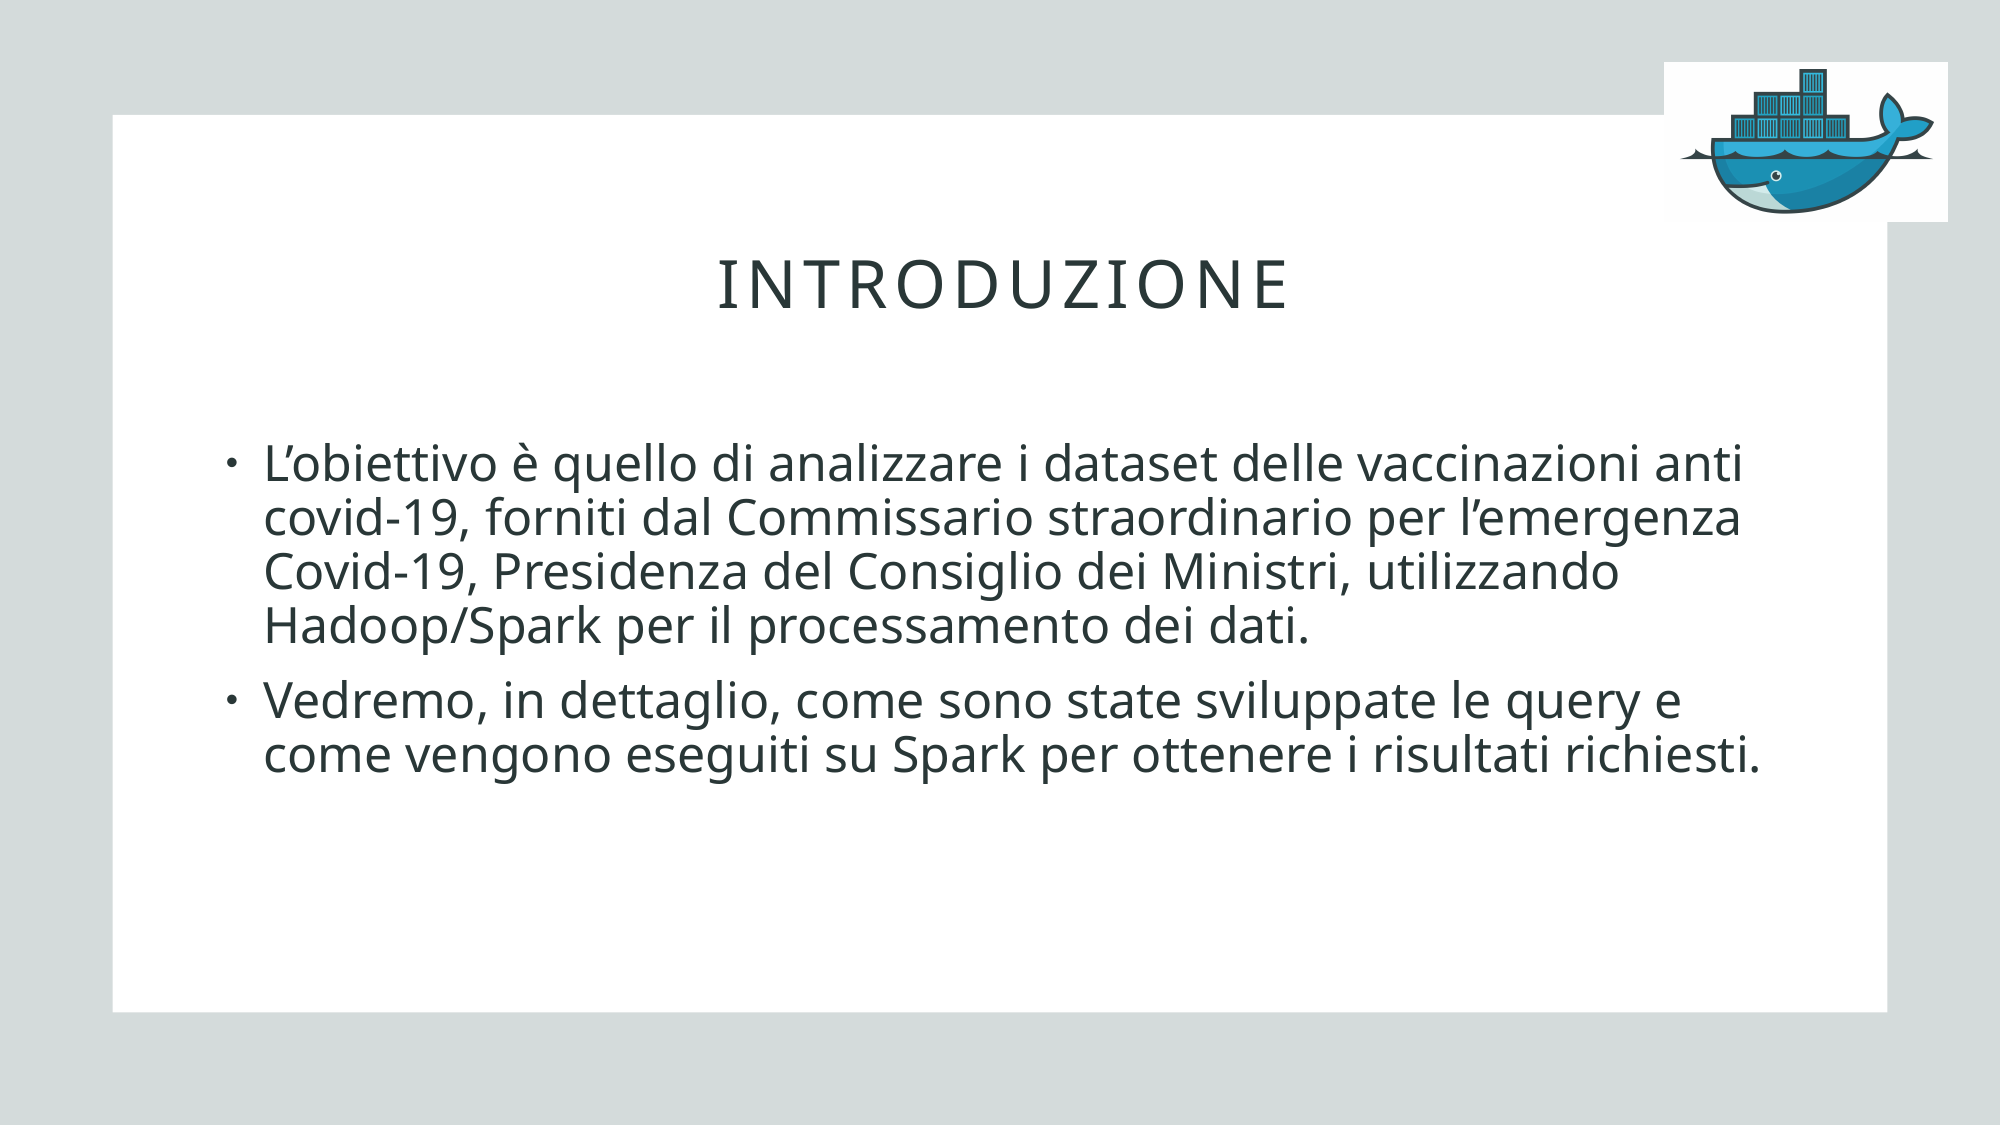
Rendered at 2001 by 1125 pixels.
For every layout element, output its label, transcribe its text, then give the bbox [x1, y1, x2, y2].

picture [1664, 62, 1948, 222]
list L’obiettivo è quello di analizzare i dataset delle vaccinazioni anti covid-19, forniti dal Commissario straordinario per l’emergenza Covid-19, Presidenza del Consiglio dei Ministri, utilizzando Hadoop/Spark per il processamento dei dati. Vedremo, in dettaglio, come sono state sviluppate le query e come vengono eseguiti su Spark per ottenere i risultati richiesti. [210, 350, 1807, 915]
title introduzione [225, 167, 1782, 331]
text_box [0, 0, 2000, 1125]
text_box [111, 114, 1888, 1013]
